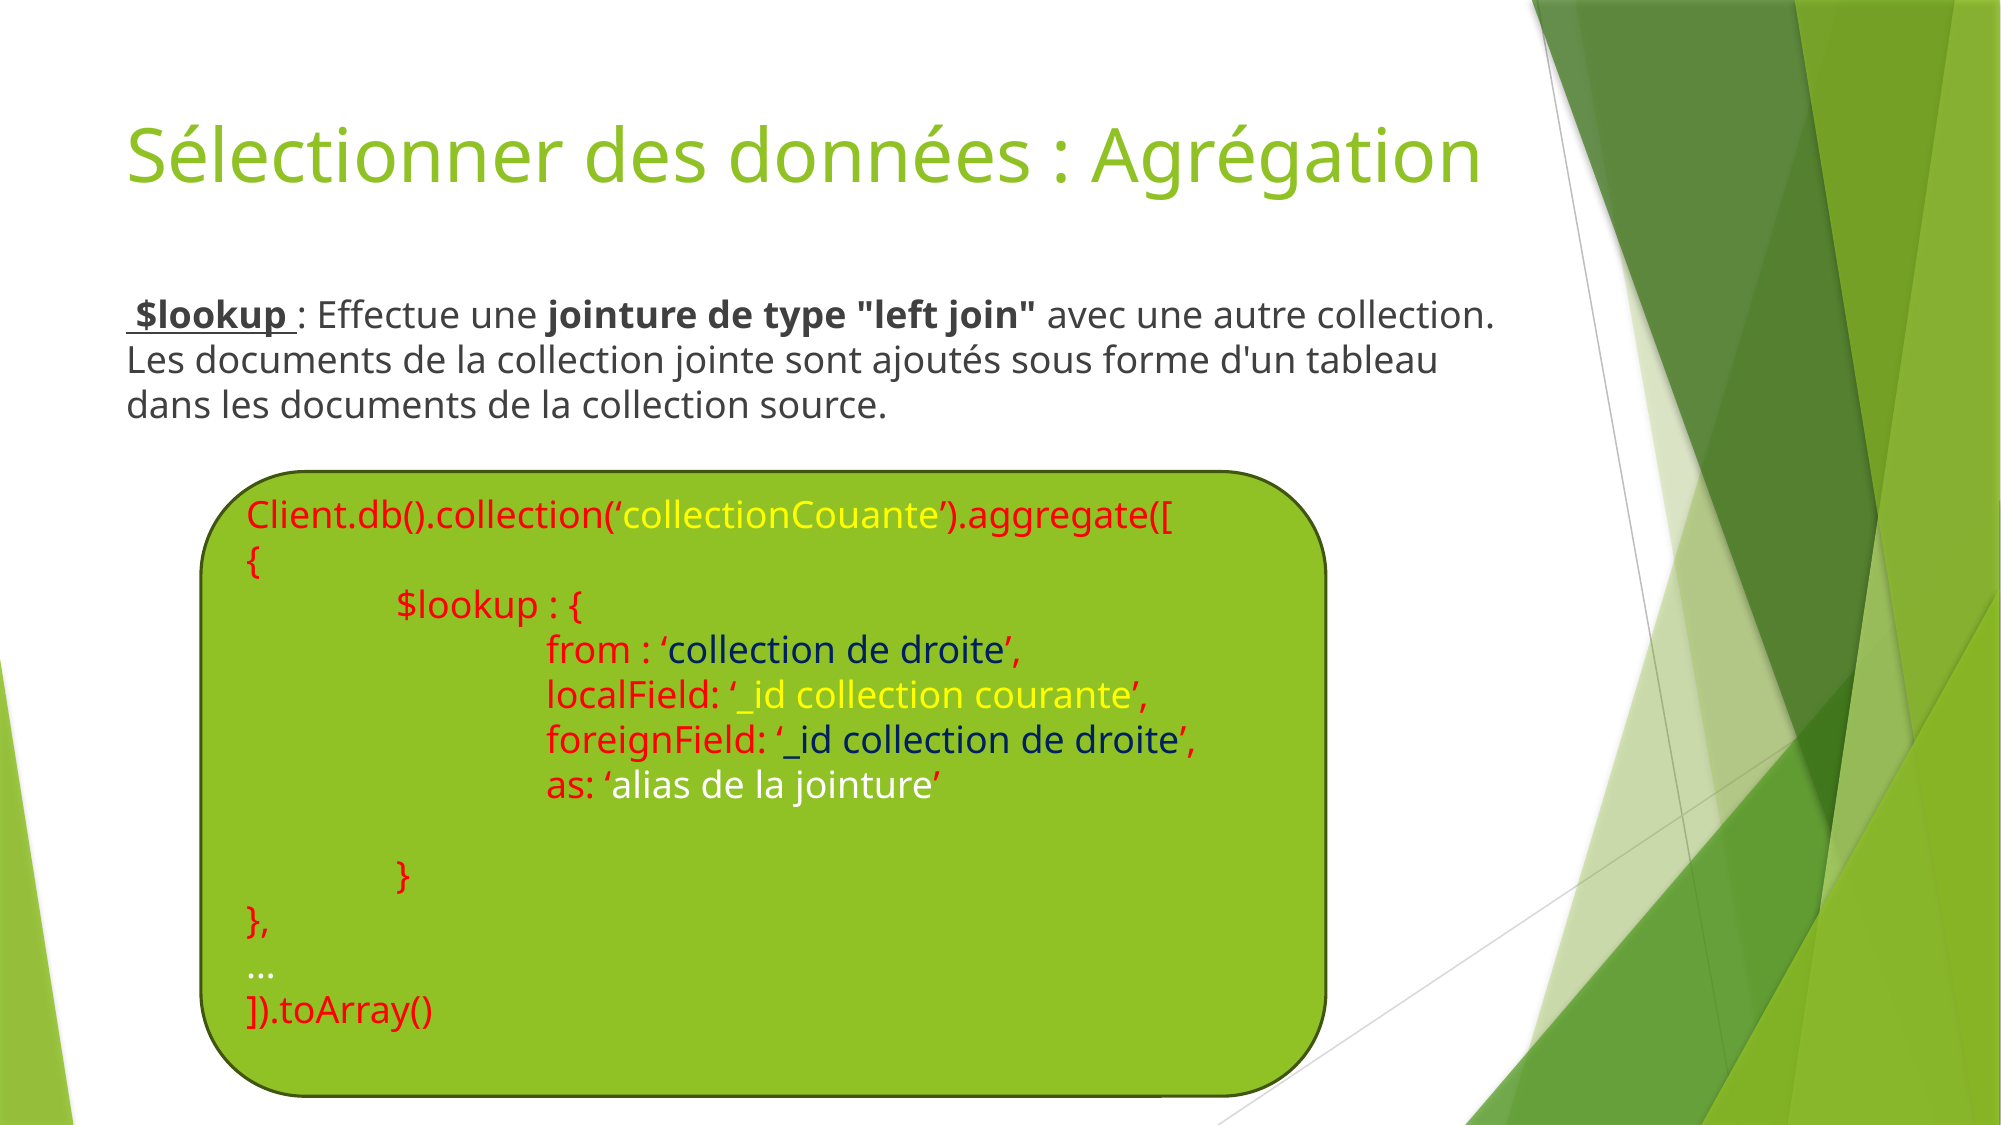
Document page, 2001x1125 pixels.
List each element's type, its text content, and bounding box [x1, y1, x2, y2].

text_box Client.db().collection(‘collectionCouante’).aggregate([ { $lookup : { from : ‘collection de droite’, localField: ‘_id collection courante’, foreignField: ‘_id collection de droite’, as: ‘alias de la jointure’ } }, … ]).toArray() [199, 469, 1328, 1098]
list $lookup : Effectue une jointure de type "left join" avec une autre collection. Les documents de la collection jointe sont ajoutés sous forme d'un tableau dans les documents de la collection source. [111, 283, 1522, 921]
title Sélectionner des données : Agrégation [111, 99, 1522, 283]
